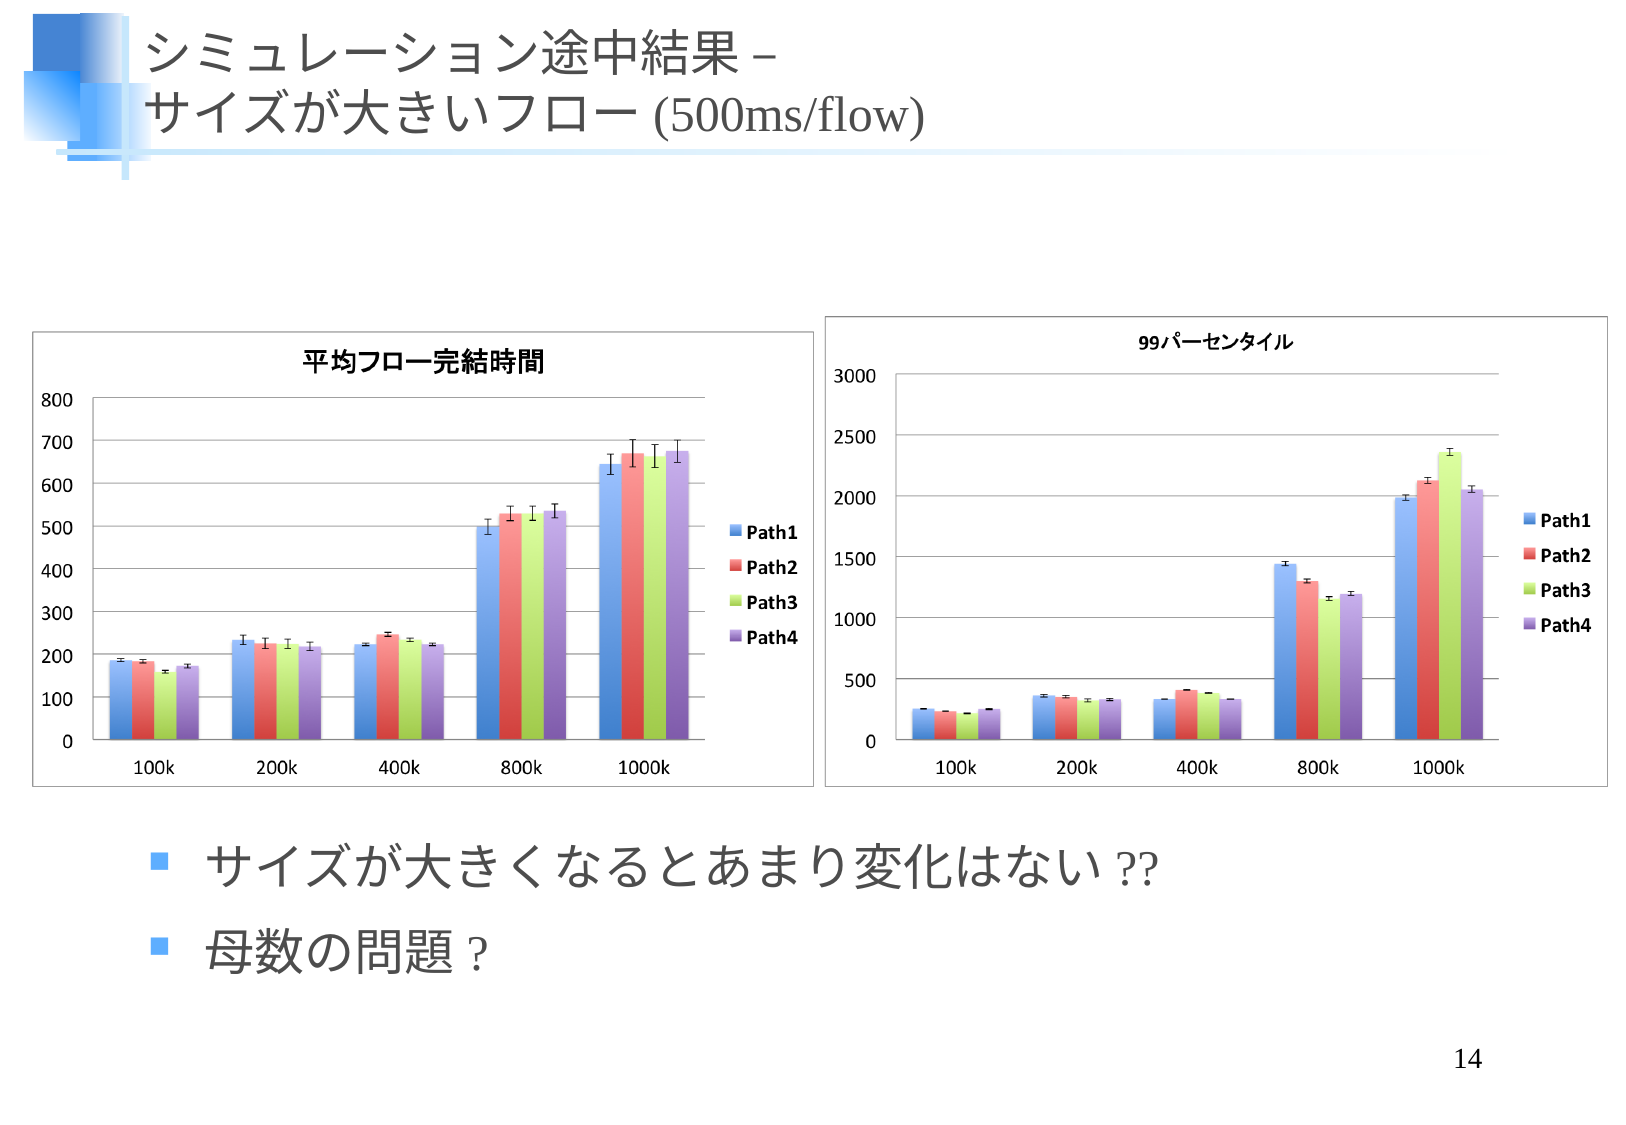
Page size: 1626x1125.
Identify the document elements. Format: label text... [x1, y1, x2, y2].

list サイズが大きくなるとあまり変化はない?? 母数の問題? [133, 816, 1492, 1035]
title シミュレーション途中結果 – サイズが大きいフロー(500ms/flow) [127, 54, 1522, 149]
picture [32, 331, 814, 788]
picture [824, 316, 1608, 788]
slide_number 14 [1159, 1035, 1498, 1083]
